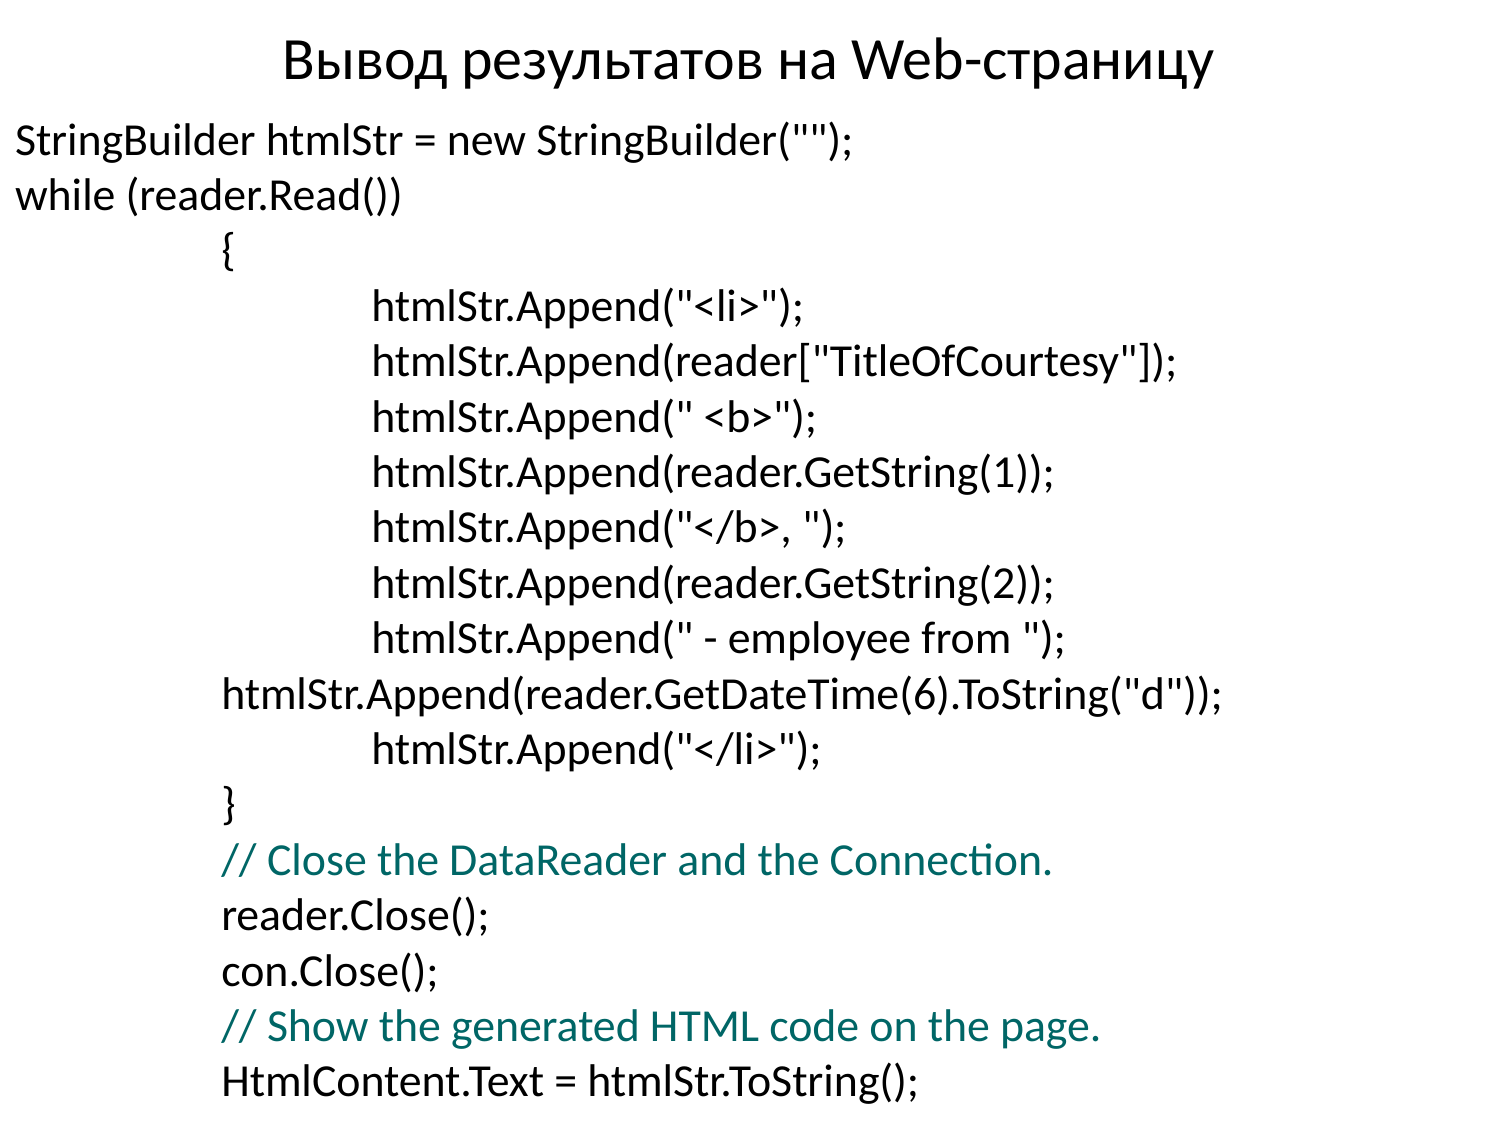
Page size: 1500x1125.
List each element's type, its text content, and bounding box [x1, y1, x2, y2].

title Вывод результатов на Web-страницу [72, 11, 1425, 99]
list StringBuilder htmlStr = new StringBuilder(""); while (reader.Read()) { htmlStr.Append("<li>"); htmlStr.Append(reader["TitleOfCourtesy"]); htmlStr.Append(" <b>"); htmlStr.Append(reader.GetString(1)); htmlStr.Append("</b>, "); htmlStr.Append(reader.GetString(2)); htmlStr.Append(" - employee from "); htmlStr.Append(reader.GetDateTime(6).ToString("d")); htmlStr.Append("</li>"); } // Close the DataReader and the Connection. reader.Close(); con.Close(); // Show the generated HTML code on the page. HtmlContent.Text = htmlStr.ToString(); [0, 112, 1500, 1125]
